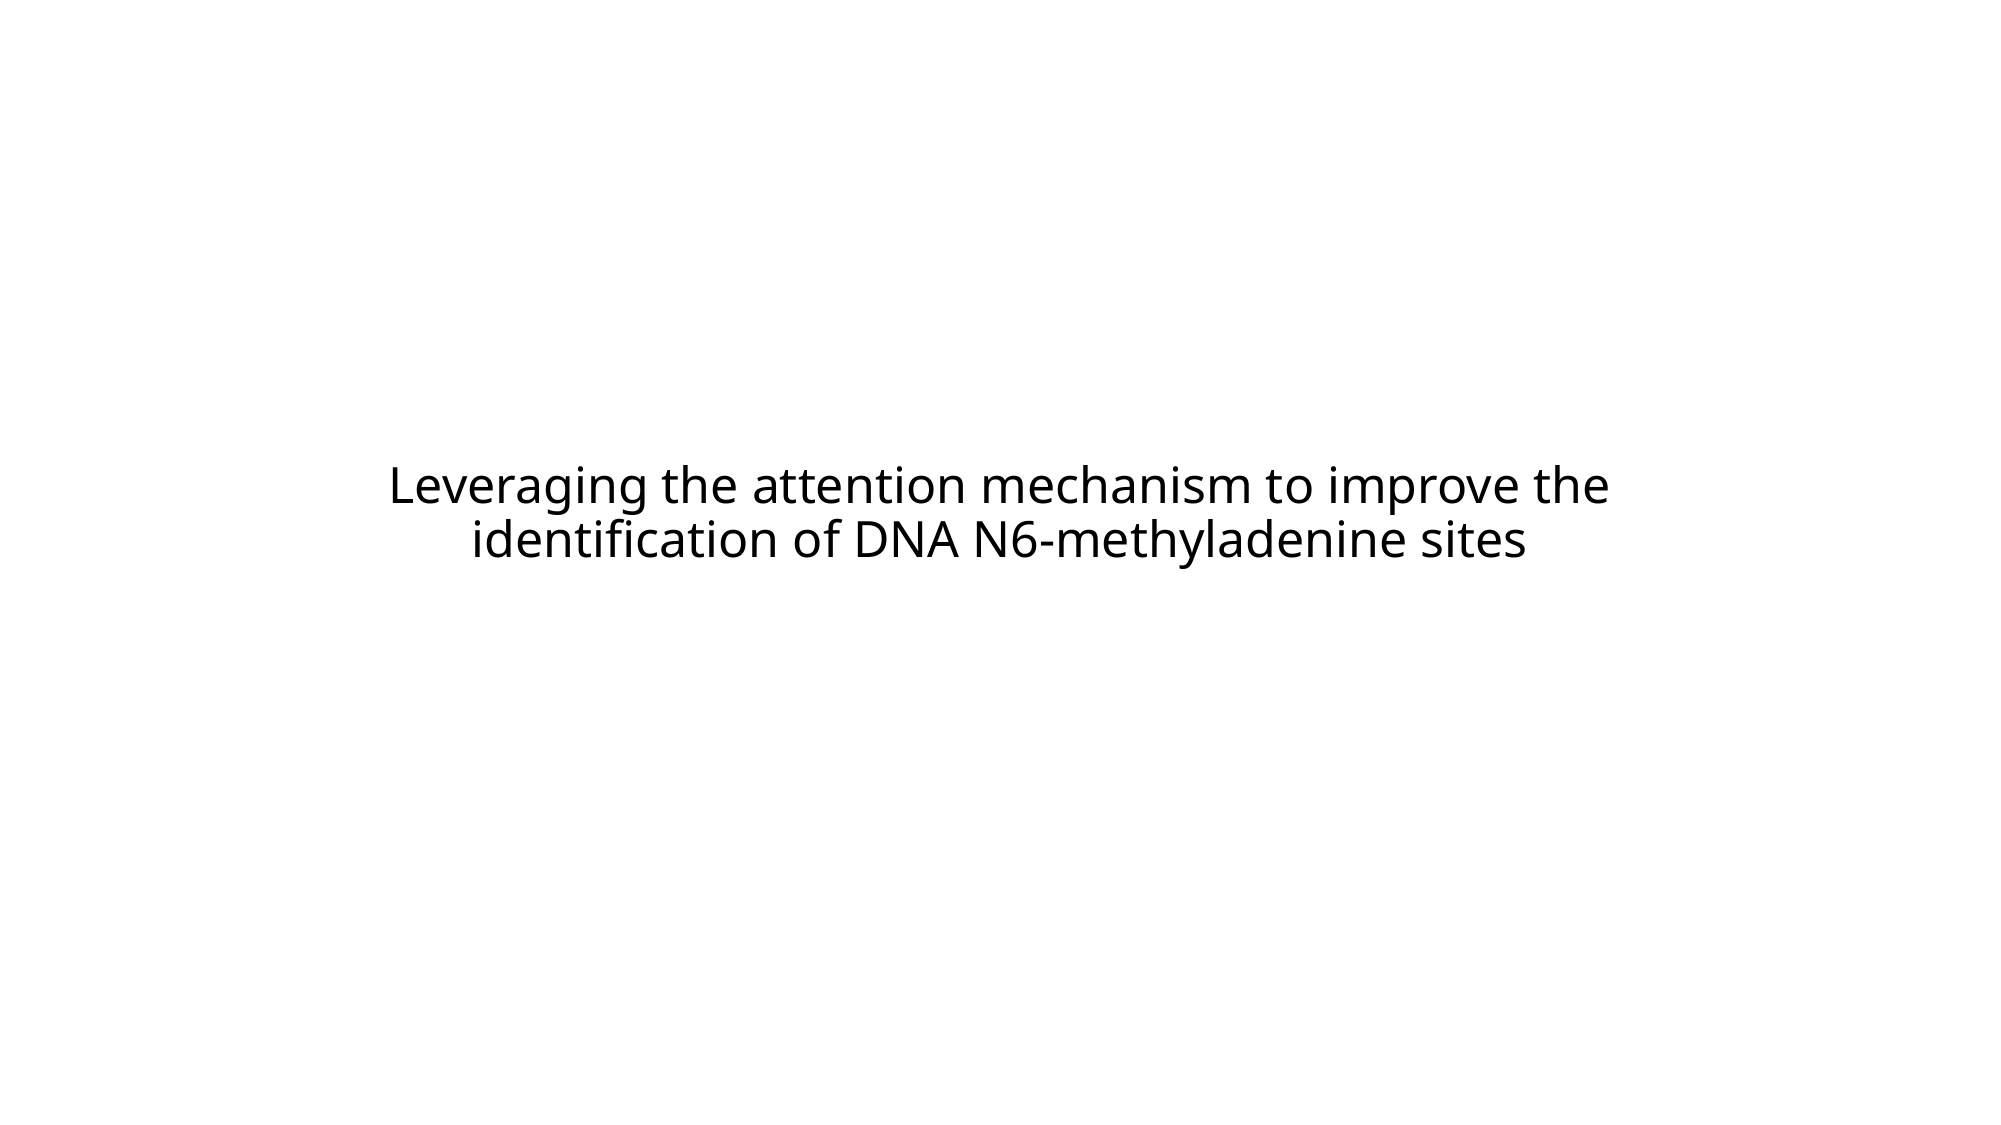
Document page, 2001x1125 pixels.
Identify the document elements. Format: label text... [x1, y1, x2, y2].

title Leveraging the attention mechanism to improve the identification of DNA N6-methyladenine sites [249, 184, 1750, 576]
